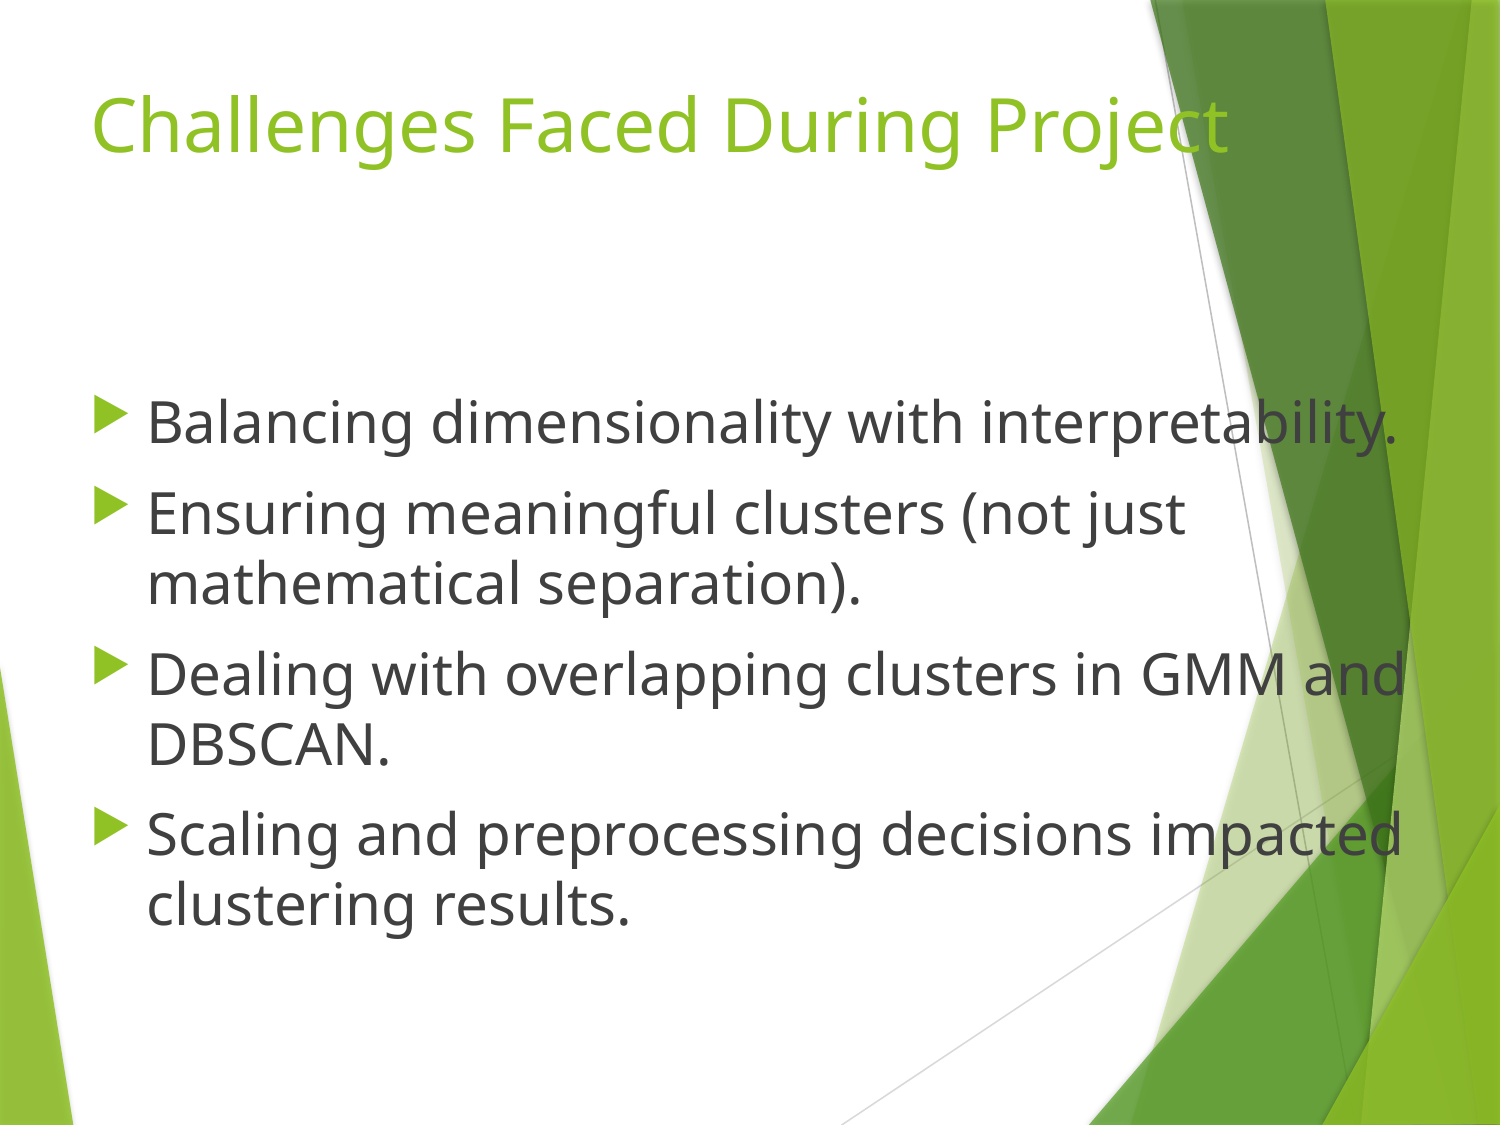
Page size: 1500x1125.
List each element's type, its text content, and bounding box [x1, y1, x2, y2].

list Balancing dimensionality with interpretability. Ensuring meaningful clusters (not just mathematical separation). Dealing with overlapping clusters in GMM and DBSCAN. Scaling and preprocessing decisions impacted clustering results. [75, 378, 1425, 1005]
title Challenges Faced During Project [75, 70, 1425, 235]
